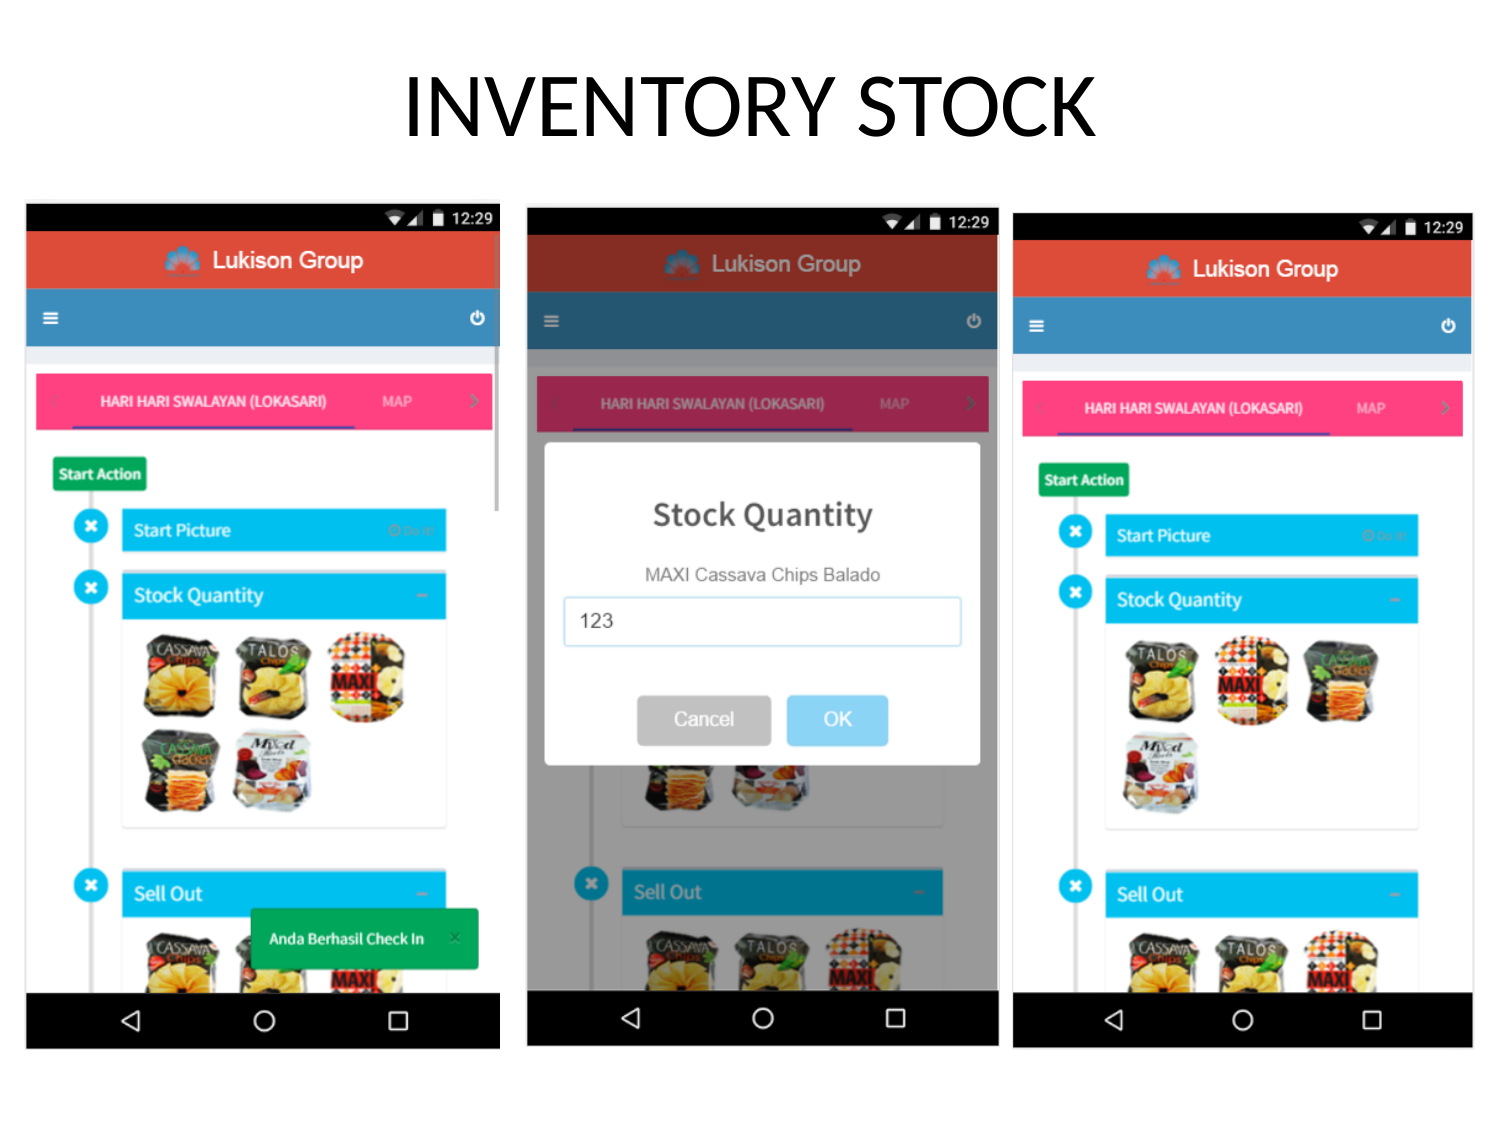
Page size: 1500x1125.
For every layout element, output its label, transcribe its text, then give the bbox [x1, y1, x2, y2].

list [24, 199, 501, 1051]
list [524, 203, 1001, 1047]
title INVENTORY STOCK [75, 12, 1425, 188]
picture [1012, 212, 1476, 1051]
